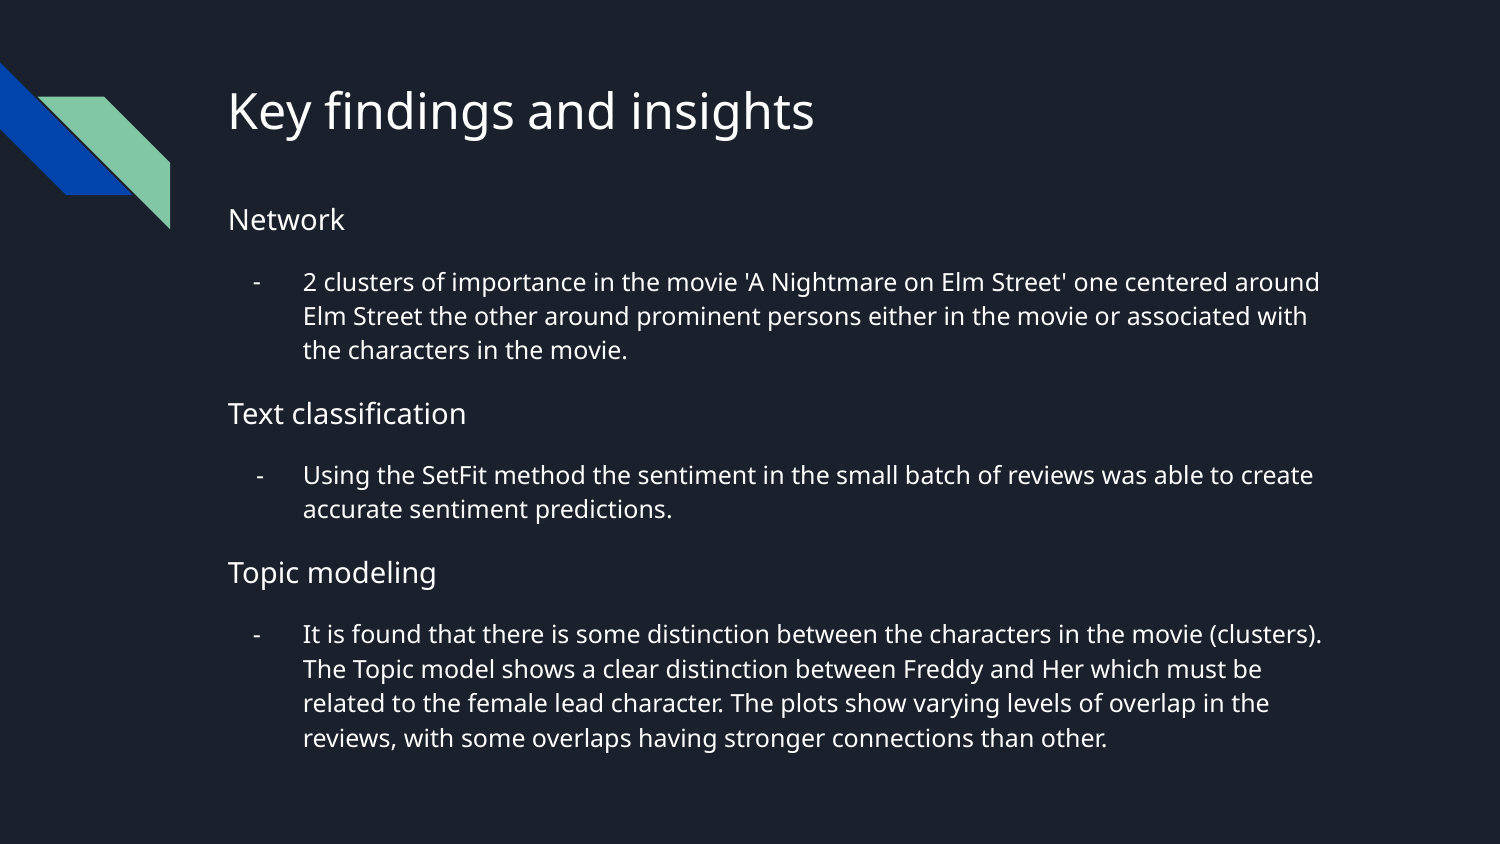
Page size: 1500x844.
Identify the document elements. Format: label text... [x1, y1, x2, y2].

list Network 2 clusters of importance in the movie 'A Nightmare on Elm Street' one centered around Elm Street the other around prominent persons either in the movie or associated with the characters in the movie. Text classification Using the SetFit method the sentiment in the small batch of reviews was able to create accurate sentiment predictions. Topic modeling It is found that there is some distinction between the characters in the movie (clusters). The Topic model shows a clear distinction between Freddy and Her which must be related to the female lead character. The plots show varying levels of overlap in the reviews, with some overlaps having stronger connections than other. [212, 181, 1368, 844]
title Key findings and insights [212, 64, 1368, 181]
